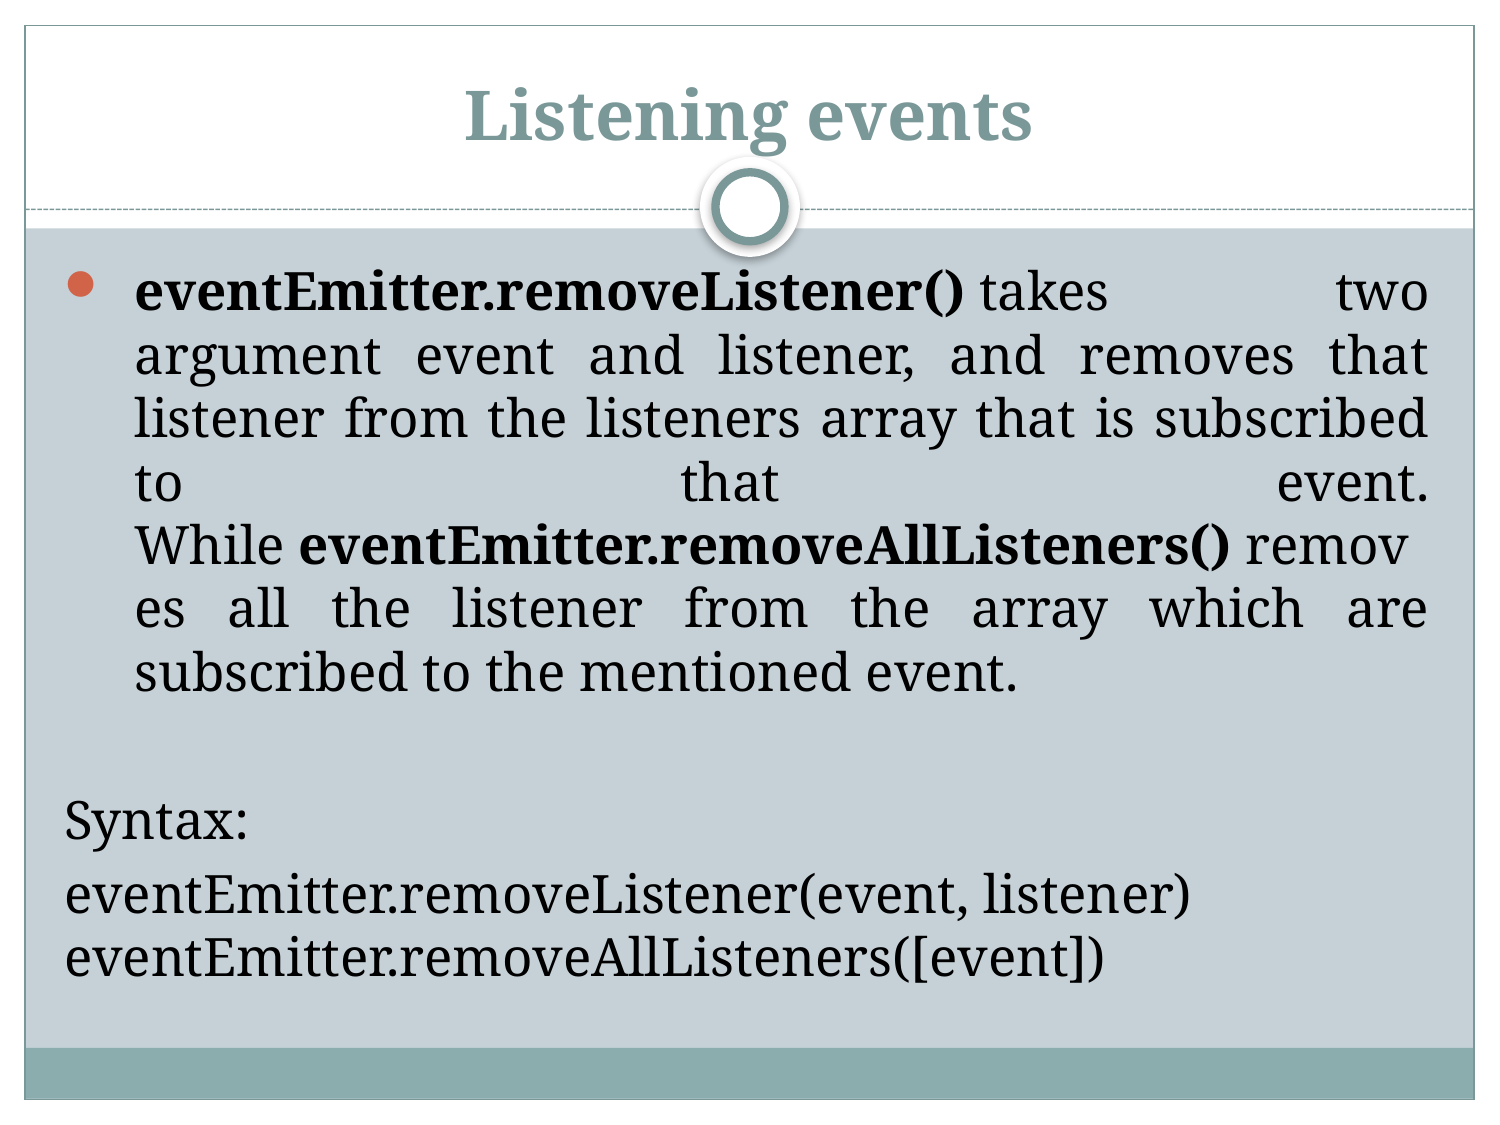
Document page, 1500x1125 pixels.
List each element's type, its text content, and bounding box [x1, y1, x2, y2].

list eventEmitter.removeListener() takes two argument event and listener, and removes that listener from the listeners array that is subscribed to that event. While eventEmitter.removeAllListeners() removes all the listener from the array which are subscribed to the mentioned event. Syntax: eventEmitter.removeListener(event, listener) eventEmitter.removeAllListeners([event]) [49, 250, 1445, 1001]
title Listening events [49, 37, 1450, 162]
